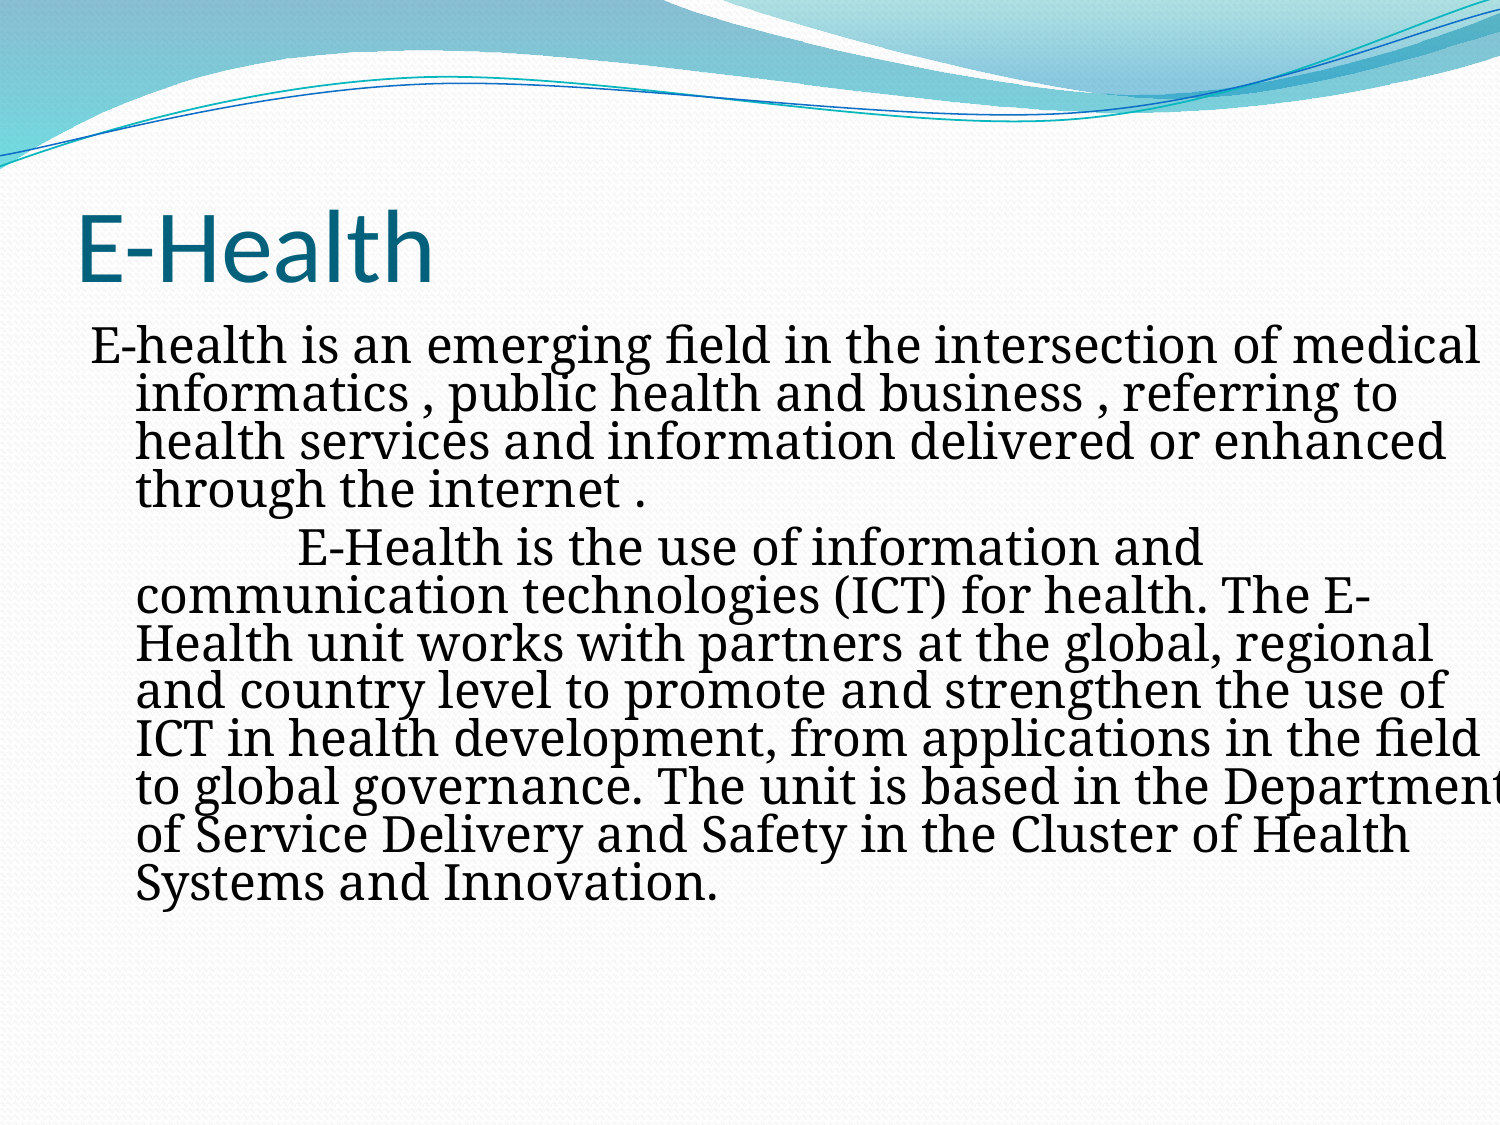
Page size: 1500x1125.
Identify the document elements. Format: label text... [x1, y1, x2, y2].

list E-health is an emerging field in the intersection of medical informatics , public health and business , referring to health services and information delivered or enhanced through the internet . E-Health is the use of information and communication technologies (ICT) for health. The E-Health unit works with partners at the global, regional and country level to promote and strengthen the use of ICT in health development, from applications in the field to global governance. The unit is based in the Department of Service Delivery and Safety in the Cluster of Health Systems and Innovation. [75, 317, 1500, 1038]
title E-Health [75, 115, 1425, 303]
